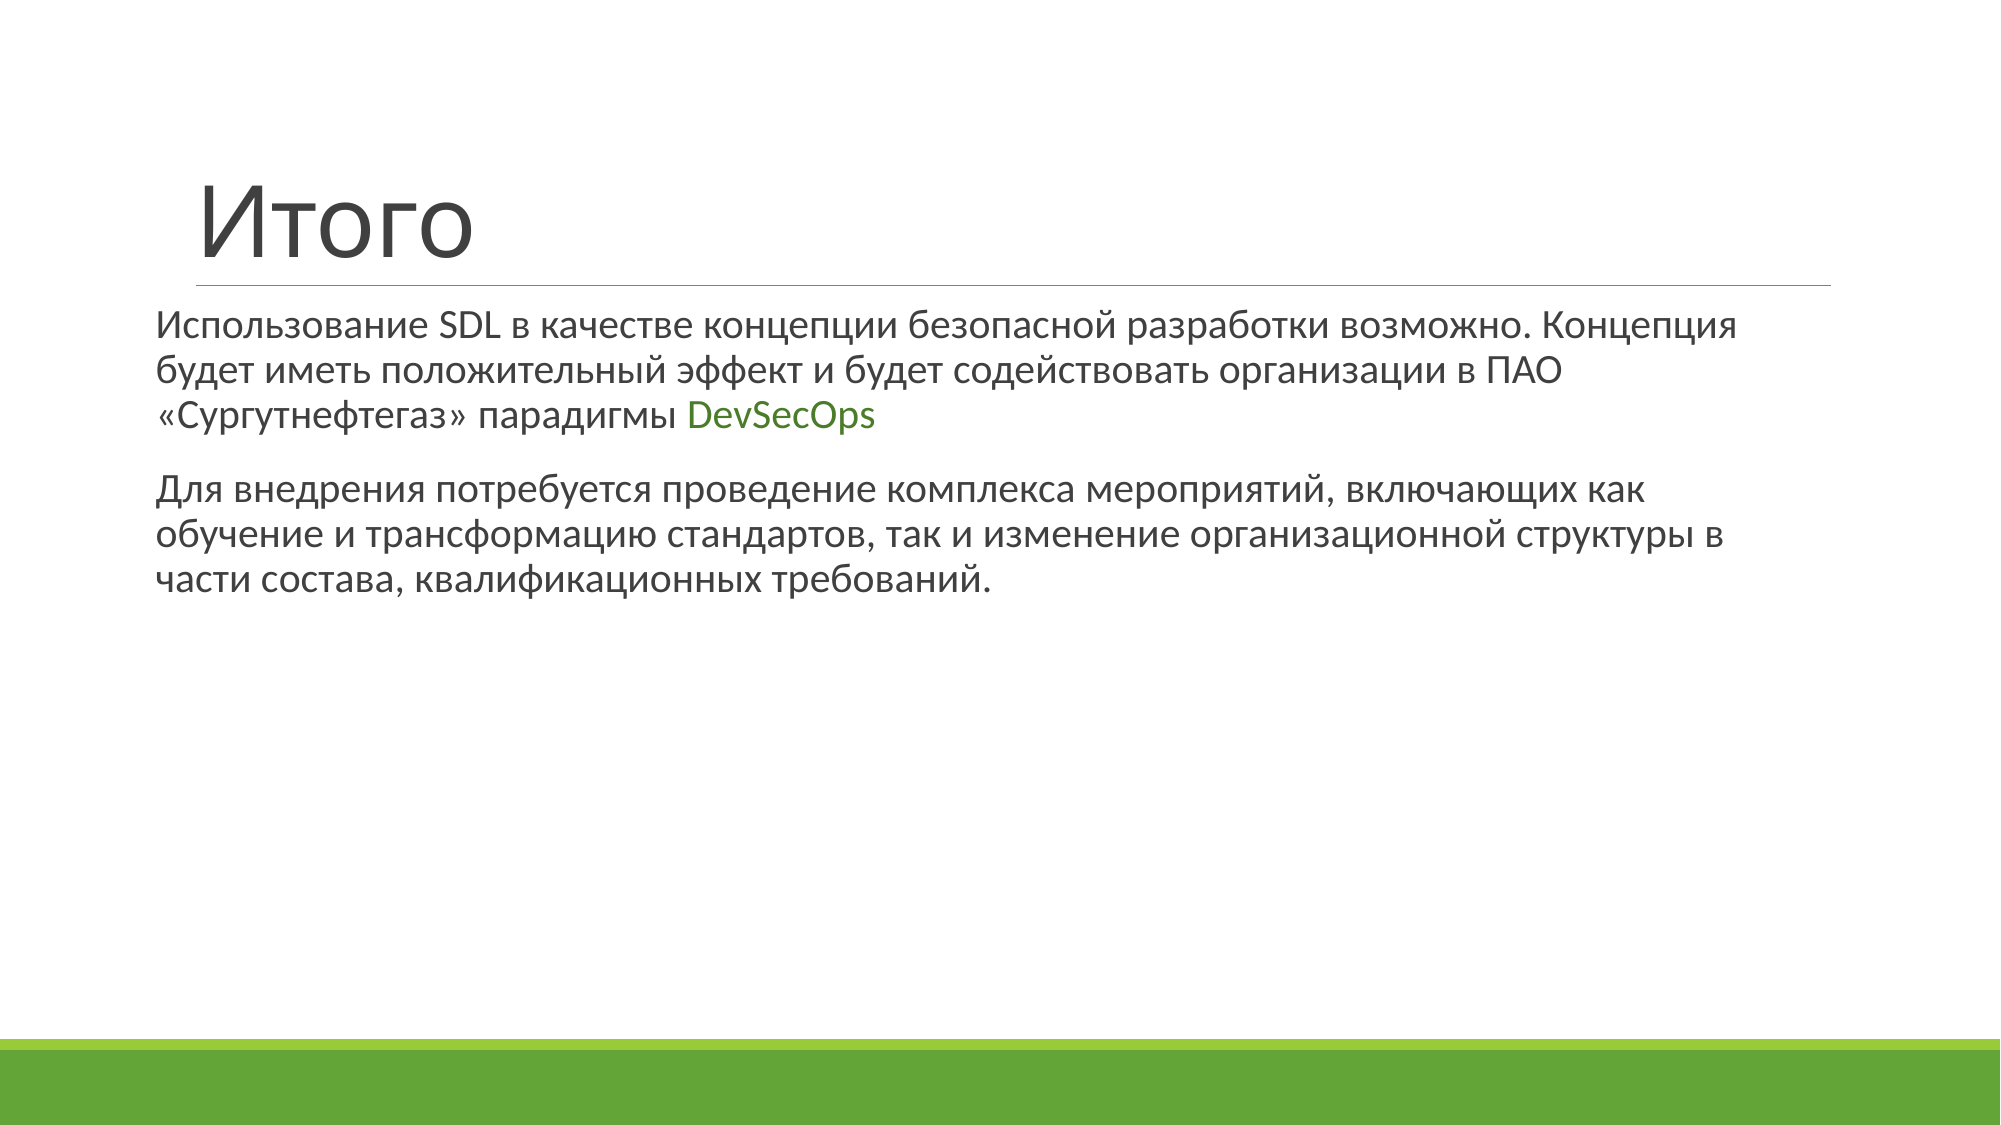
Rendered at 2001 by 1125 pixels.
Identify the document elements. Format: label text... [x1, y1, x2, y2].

list Использование SDL в качестве концепции безопасной разработки возможно. Концепция будет иметь положительный эффект и будет содействовать организации в ПАО «Сургутнефтегаз» парадигмы DevSecOps Для внедрения потребуется проведение комплекса мероприятий, включающих как обучение и трансформацию стандартов, так и изменение организационной структуры в части состава, квалификационных требований. [155, 294, 1806, 955]
title Итого [180, 47, 1830, 285]
